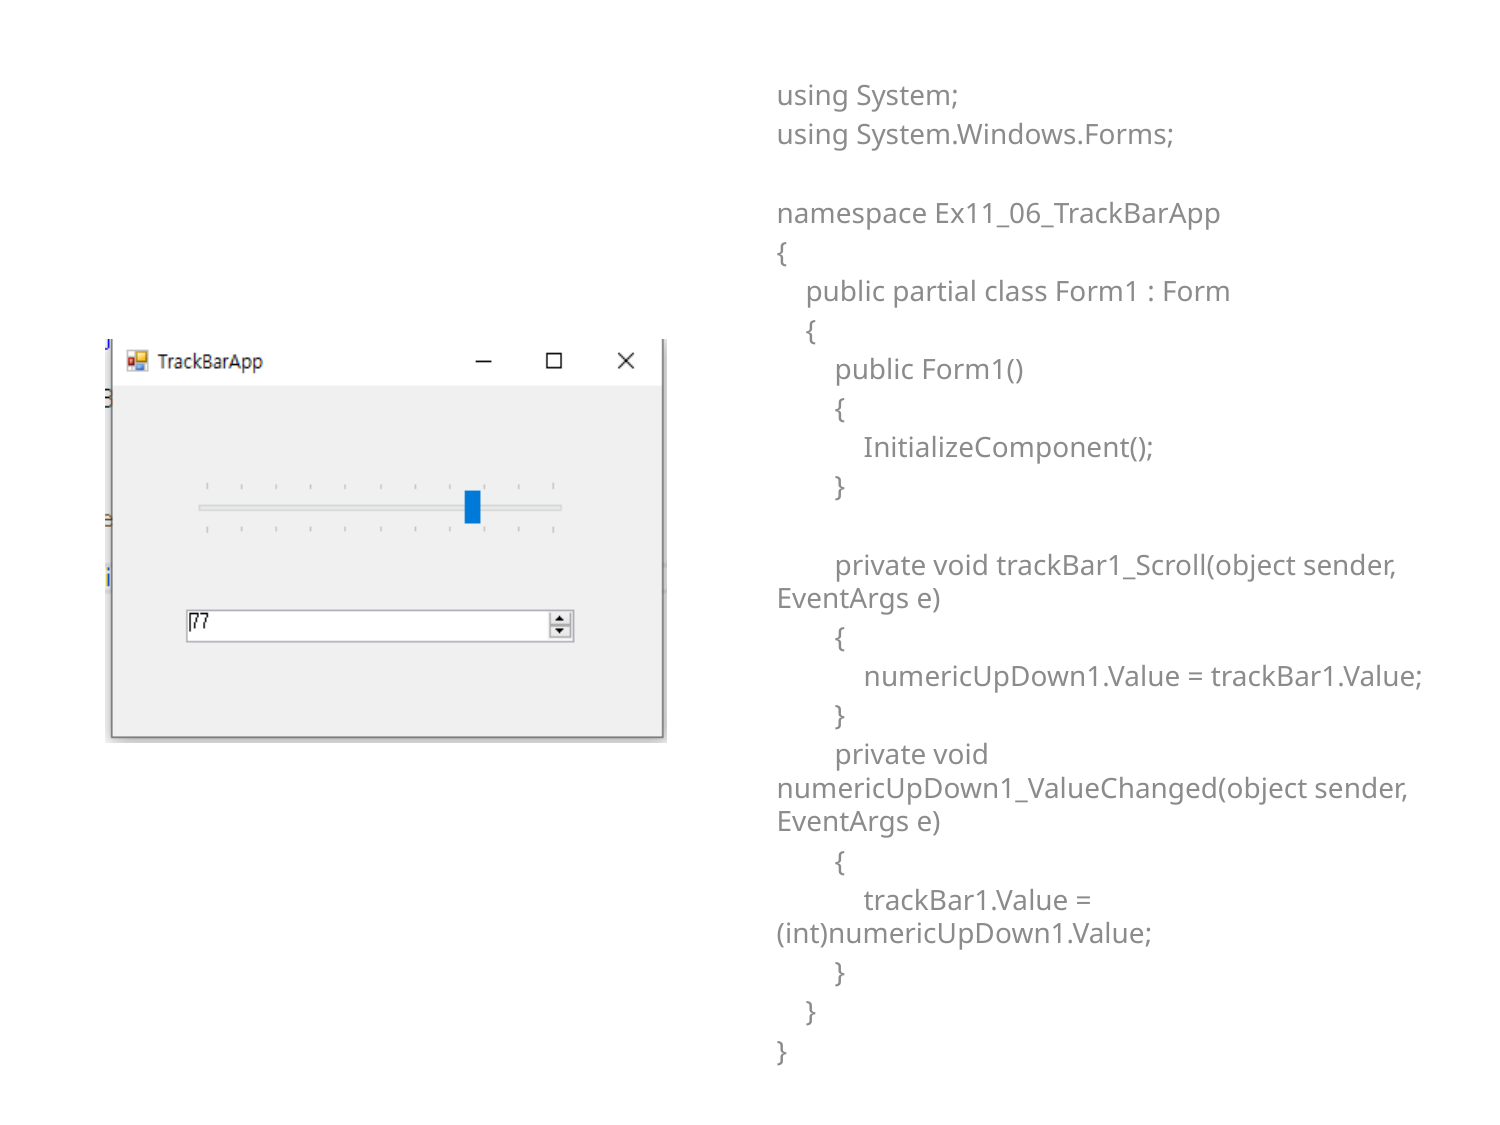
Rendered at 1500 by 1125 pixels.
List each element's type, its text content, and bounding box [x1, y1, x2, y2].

subtitle using System; using System.Windows.Forms; namespace Ex11_06_TrackBarApp { public partial class Form1 : Form { public Form1() { InitializeComponent(); } private void trackBar1_Scroll(object sender, EventArgs e) { numericUpDown1.Value = trackBar1.Value; } private void numericUpDown1_ValueChanged(object sender, EventArgs e) { trackBar1.Value = (int)numericUpDown1.Value; } } } [761, 70, 1454, 1090]
picture [105, 339, 667, 744]
